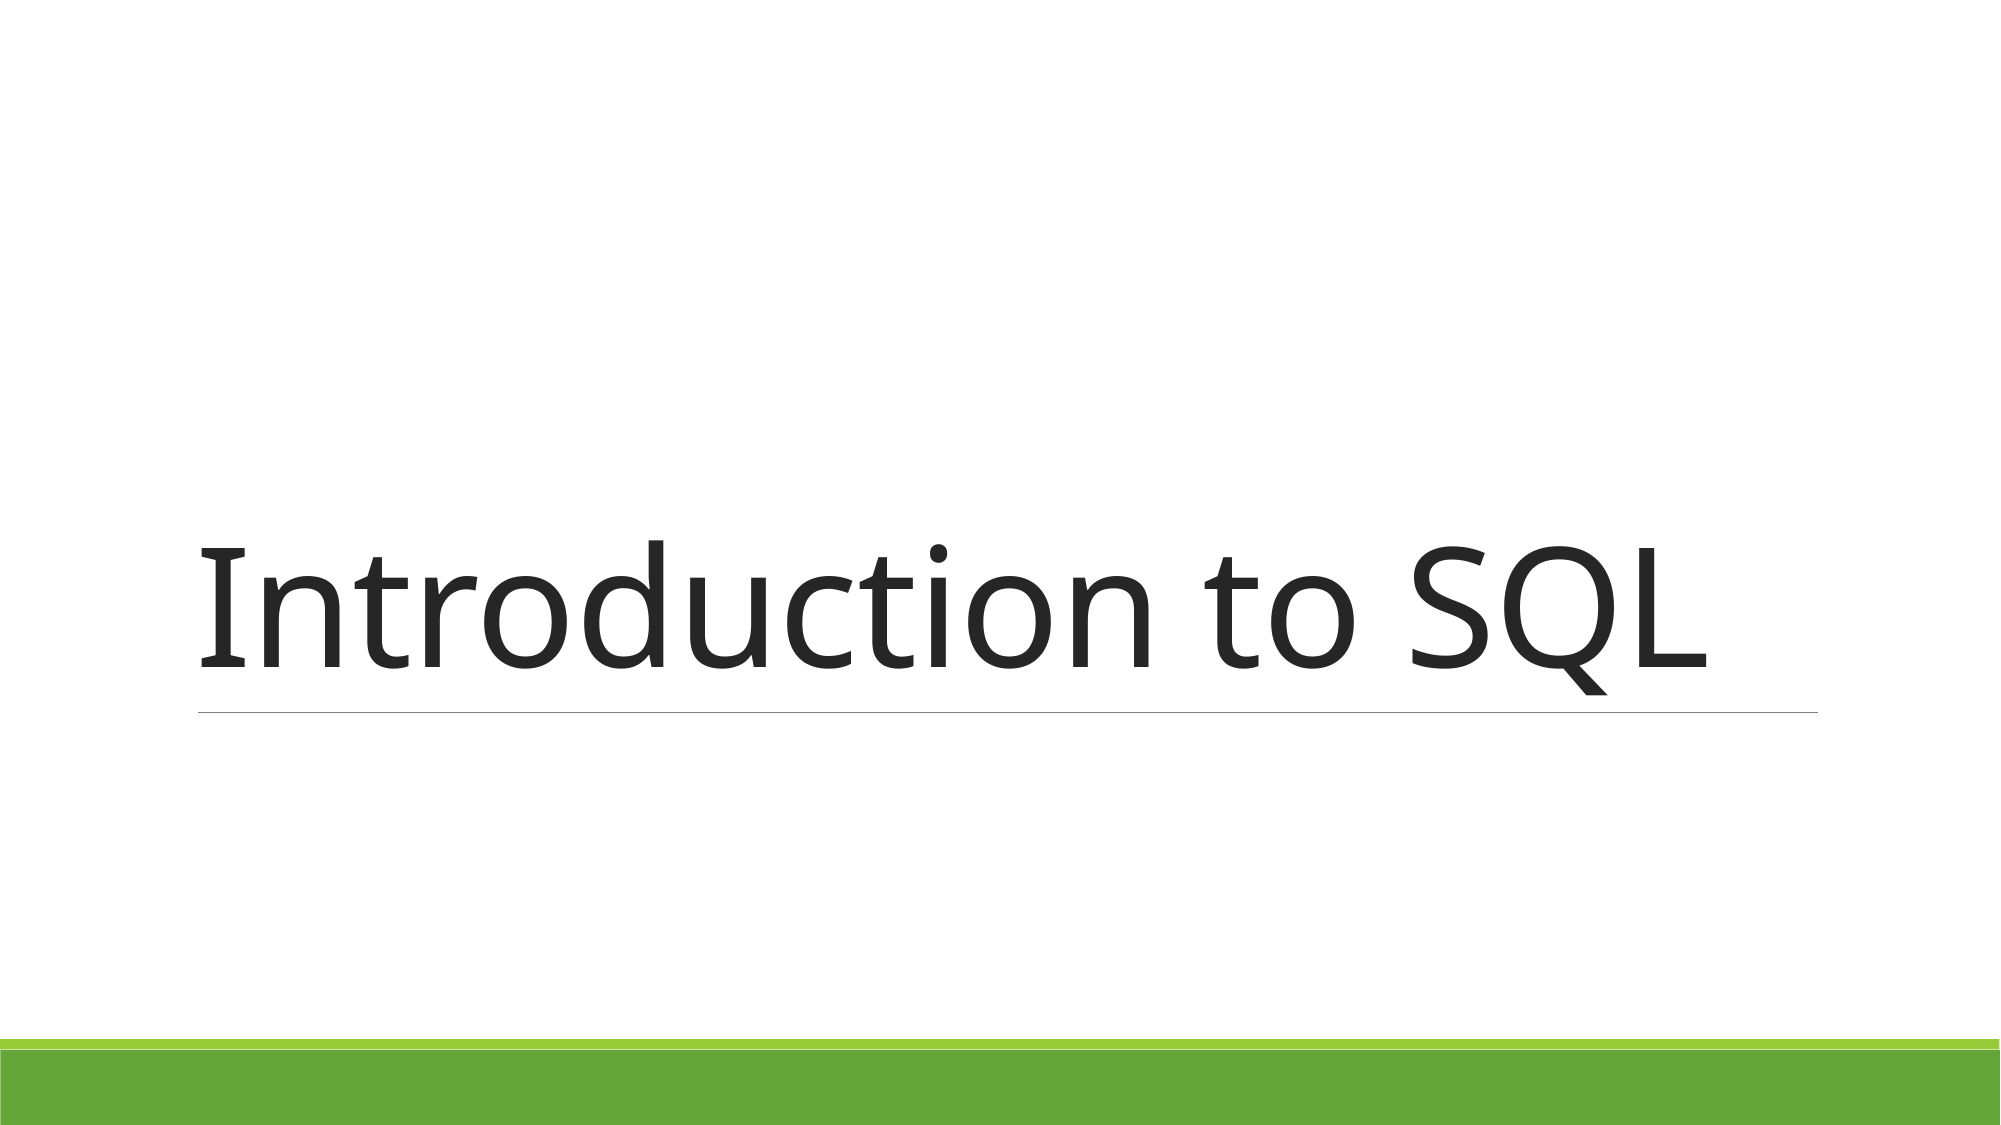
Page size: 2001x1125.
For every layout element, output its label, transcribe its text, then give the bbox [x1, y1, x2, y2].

title Introduction to SQL [180, 124, 1830, 710]
